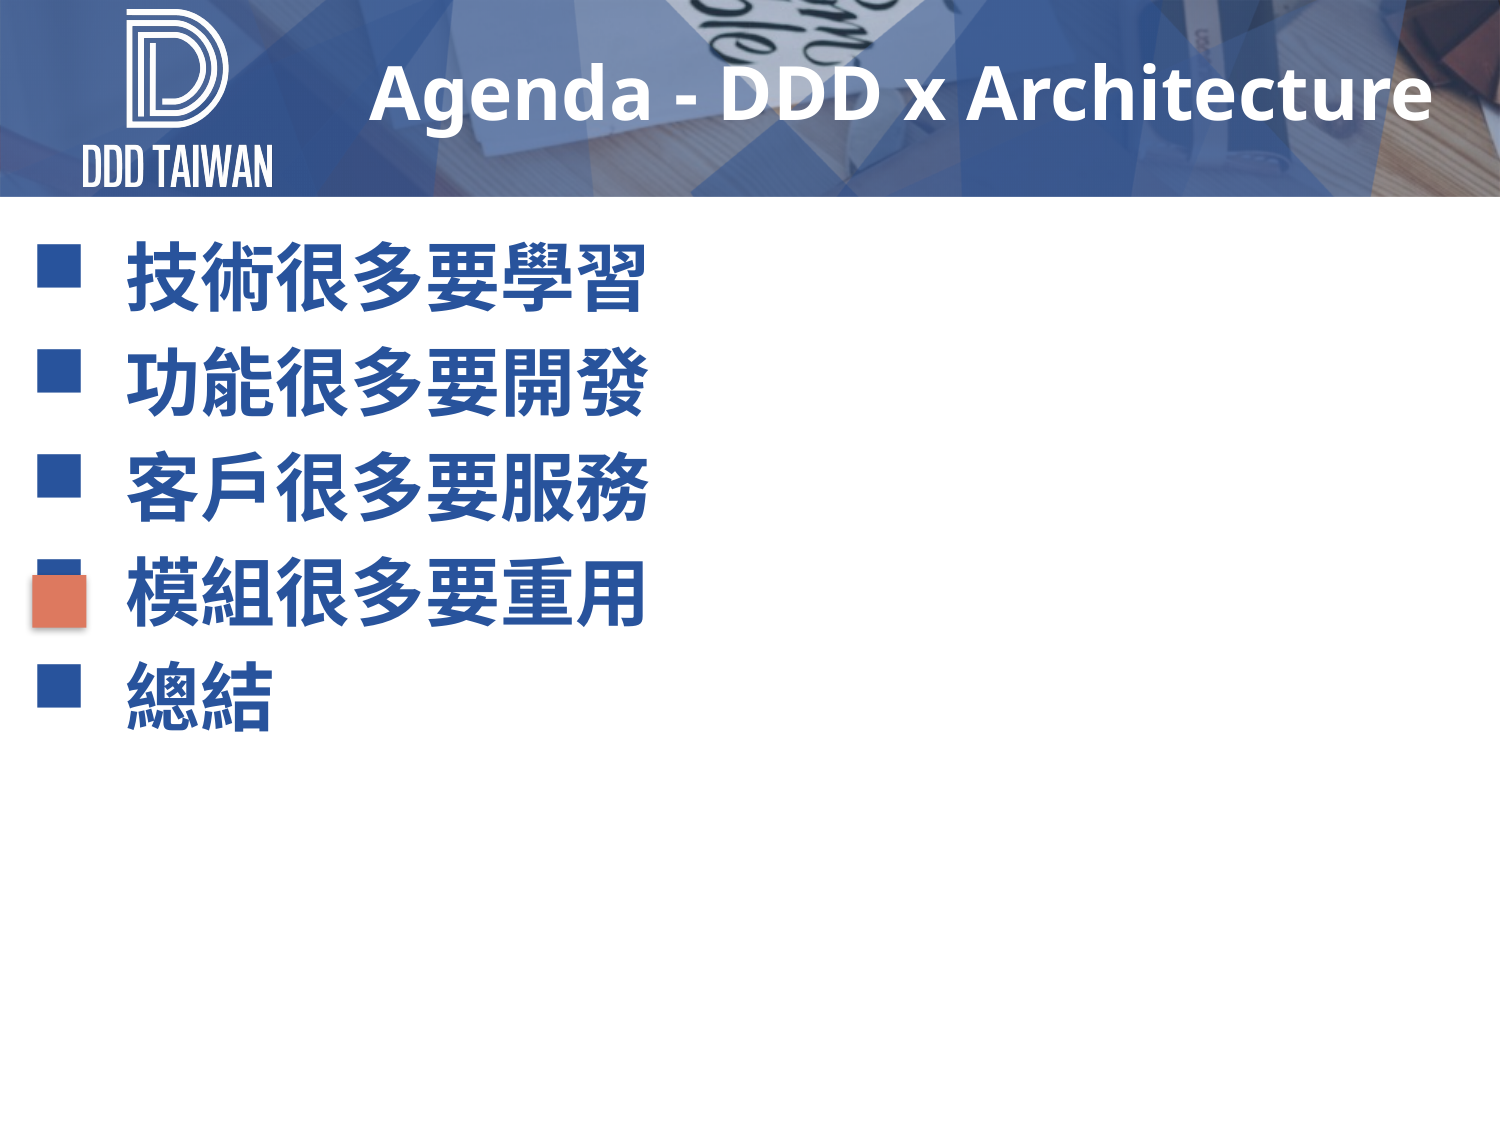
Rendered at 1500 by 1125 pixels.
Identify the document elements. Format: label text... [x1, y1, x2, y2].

title Agenda - DDD x Architecture [354, 0, 1500, 197]
text_box [32, 574, 87, 628]
list 技術很多要學習 功能很多要開發 客戶很多要服務 模組很多要重用 總結 [16, 223, 1484, 869]
picture [0, 9, 354, 187]
